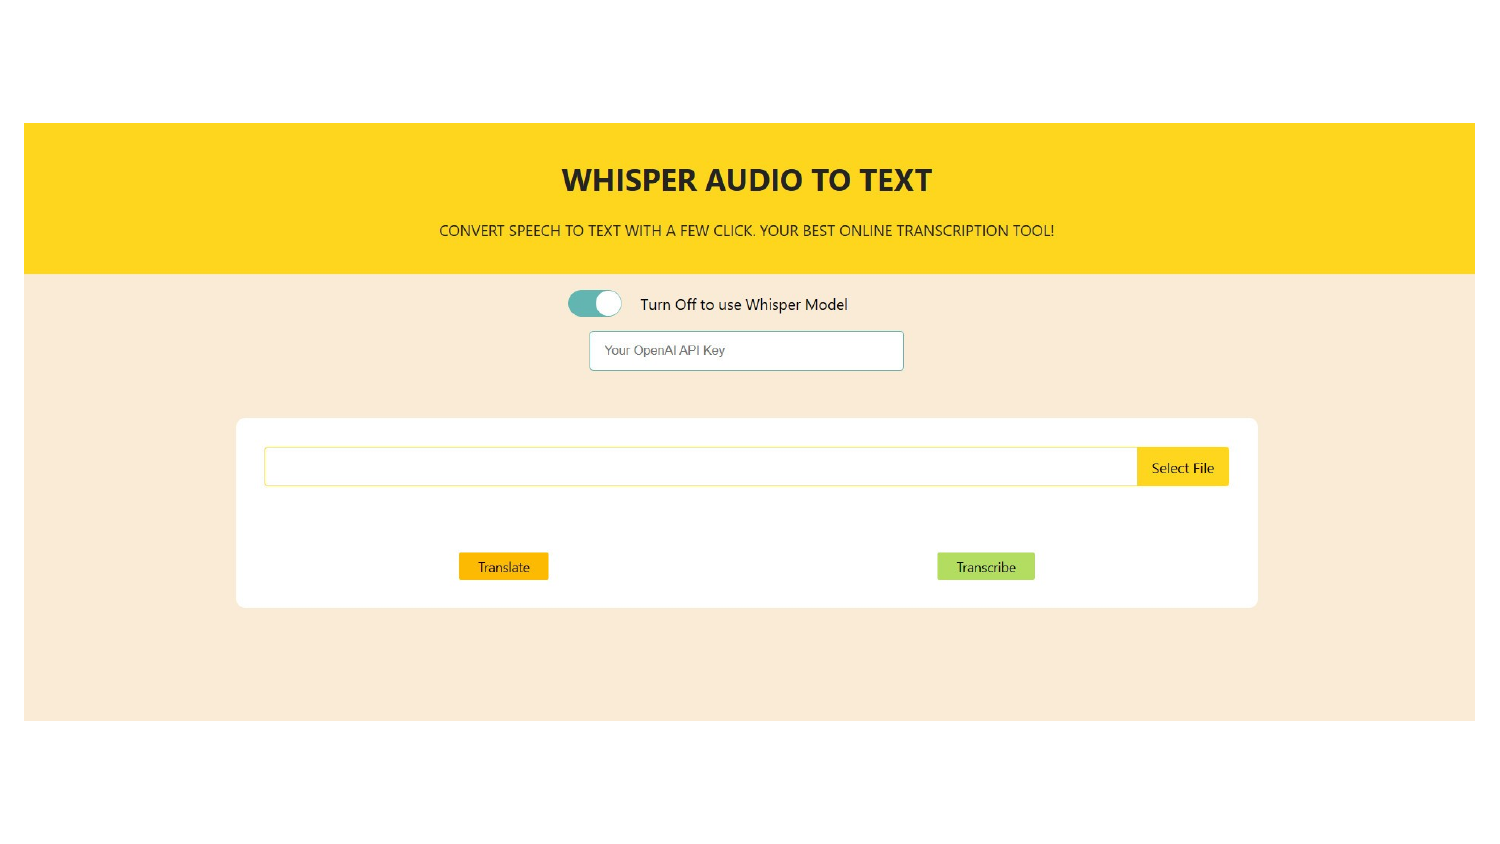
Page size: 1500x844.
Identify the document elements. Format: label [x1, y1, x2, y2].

picture [24, 123, 1476, 721]
